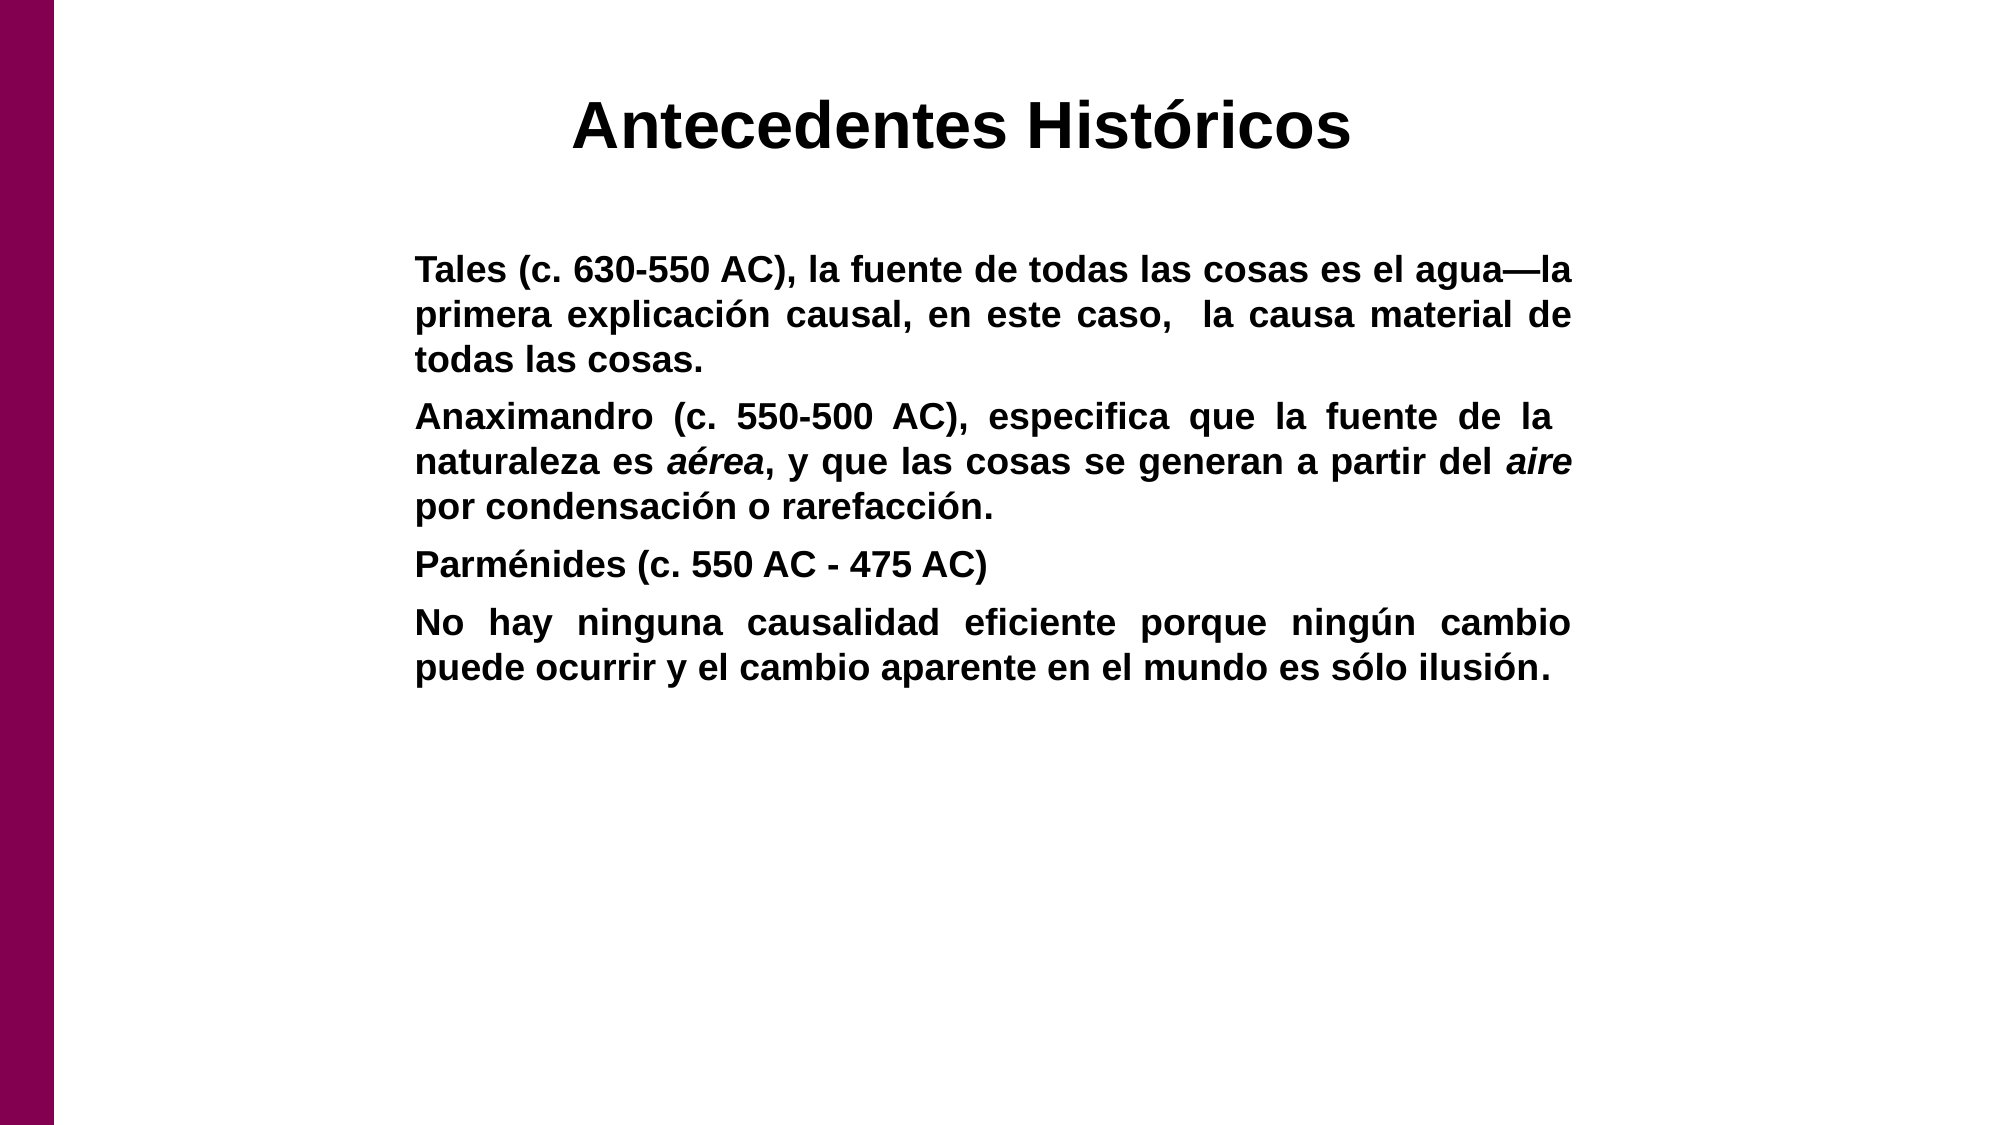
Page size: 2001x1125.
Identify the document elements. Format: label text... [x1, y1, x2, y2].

text_box Antecedentes Históricos [450, 74, 1475, 170]
text_box Tales (c. 630-550 AC), la fuente de todas las cosas es el agua—la primera explicación causal, en este caso, la causa material de todas las cosas. Anaximandro (c. 550-500 AC), especifica que la fuente de la naturaleza es aérea, y que las cosas se generan a partir del aire por condensación o rarefacción. Parménides (c. 550 AC - 475 AC) No hay ninguna causalidad eficiente porque ningún cambio puede ocurrir y el cambio aparente en el mundo es sólo ilusión. [399, 237, 1588, 753]
